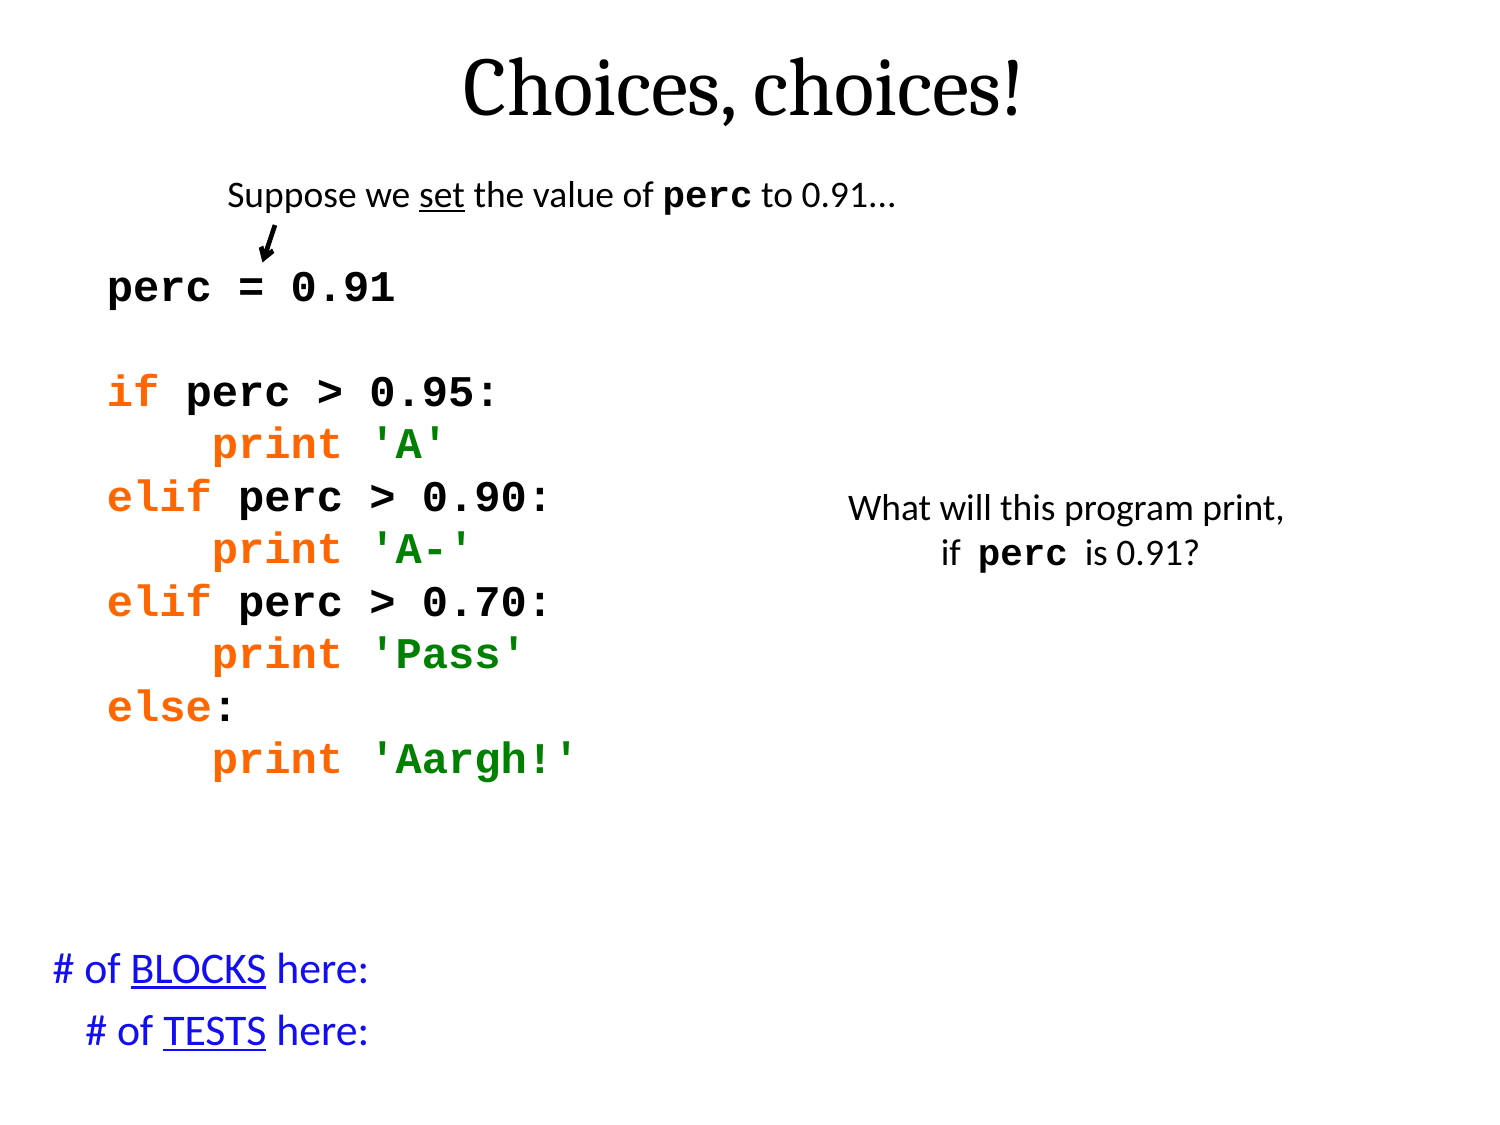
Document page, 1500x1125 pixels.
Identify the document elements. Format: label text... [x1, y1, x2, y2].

text_box # of BLOCKS here: [24, 932, 385, 1000]
text_box Choices, choices! [100, 24, 1389, 140]
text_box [262, 224, 276, 263]
text_box What will this program print, if perc is 0.91? [820, 475, 1321, 581]
text_box # of TESTS here: [59, 994, 385, 1062]
text_box Suppose we set the value of perc to 0.91... [212, 162, 913, 223]
text_box perc = 0.91 if perc > 0.95: print 'A' elif perc > 0.90: print 'A-' elif perc > 0.70: print 'Pass' else: print 'Aargh!' [92, 249, 663, 790]
